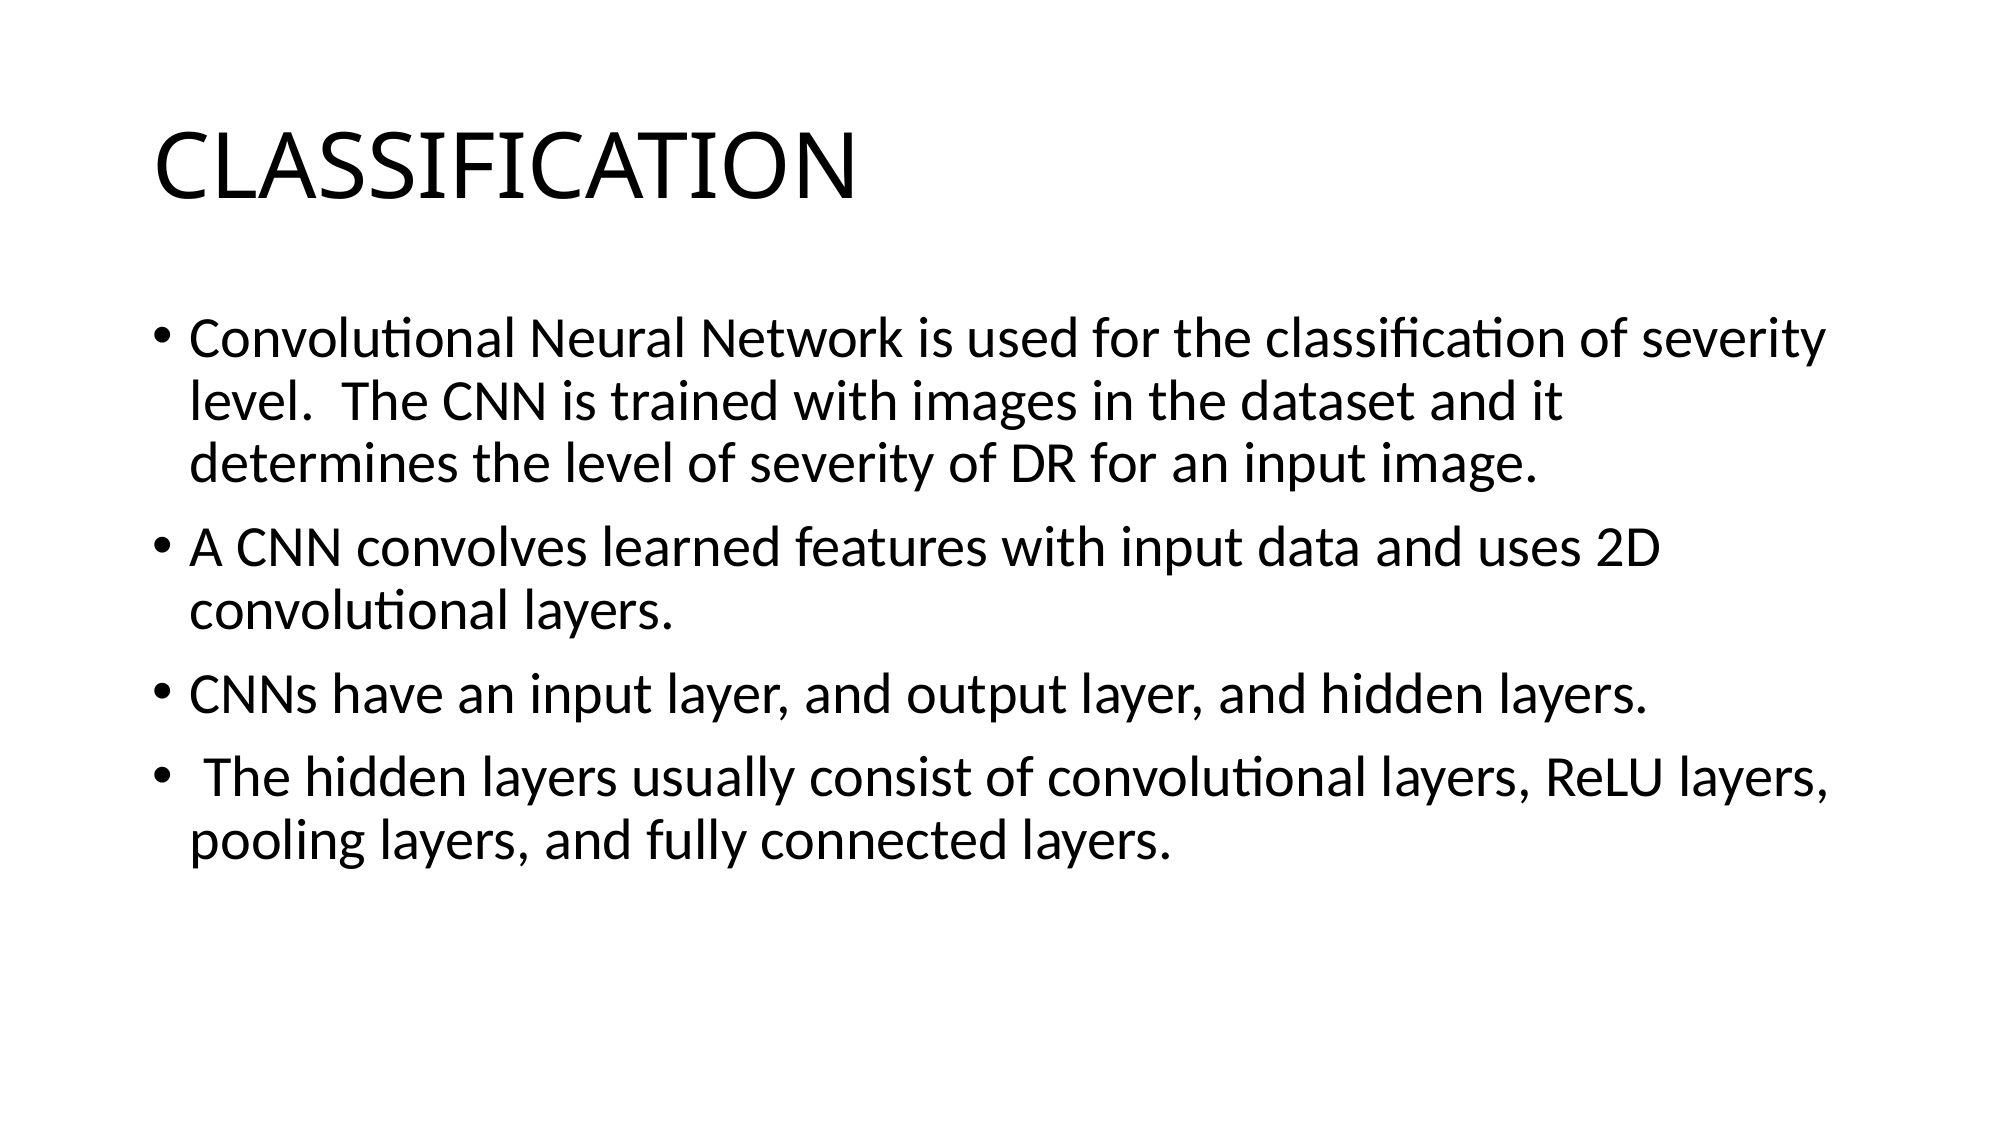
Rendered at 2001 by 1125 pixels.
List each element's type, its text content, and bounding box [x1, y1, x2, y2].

title CLASSIFICATION [137, 59, 1863, 278]
list Convolutional Neural Network is used for the classification of severity level. The CNN is trained with images in the dataset and it determines the level of severity of DR for an input image. A CNN convolves learned features with input data and uses 2D convolutional layers. CNNs have an input layer, and output layer, and hidden layers. The hidden layers usually consist of convolutional layers, ReLU layers, pooling layers, and fully connected layers. [137, 299, 1863, 1014]
